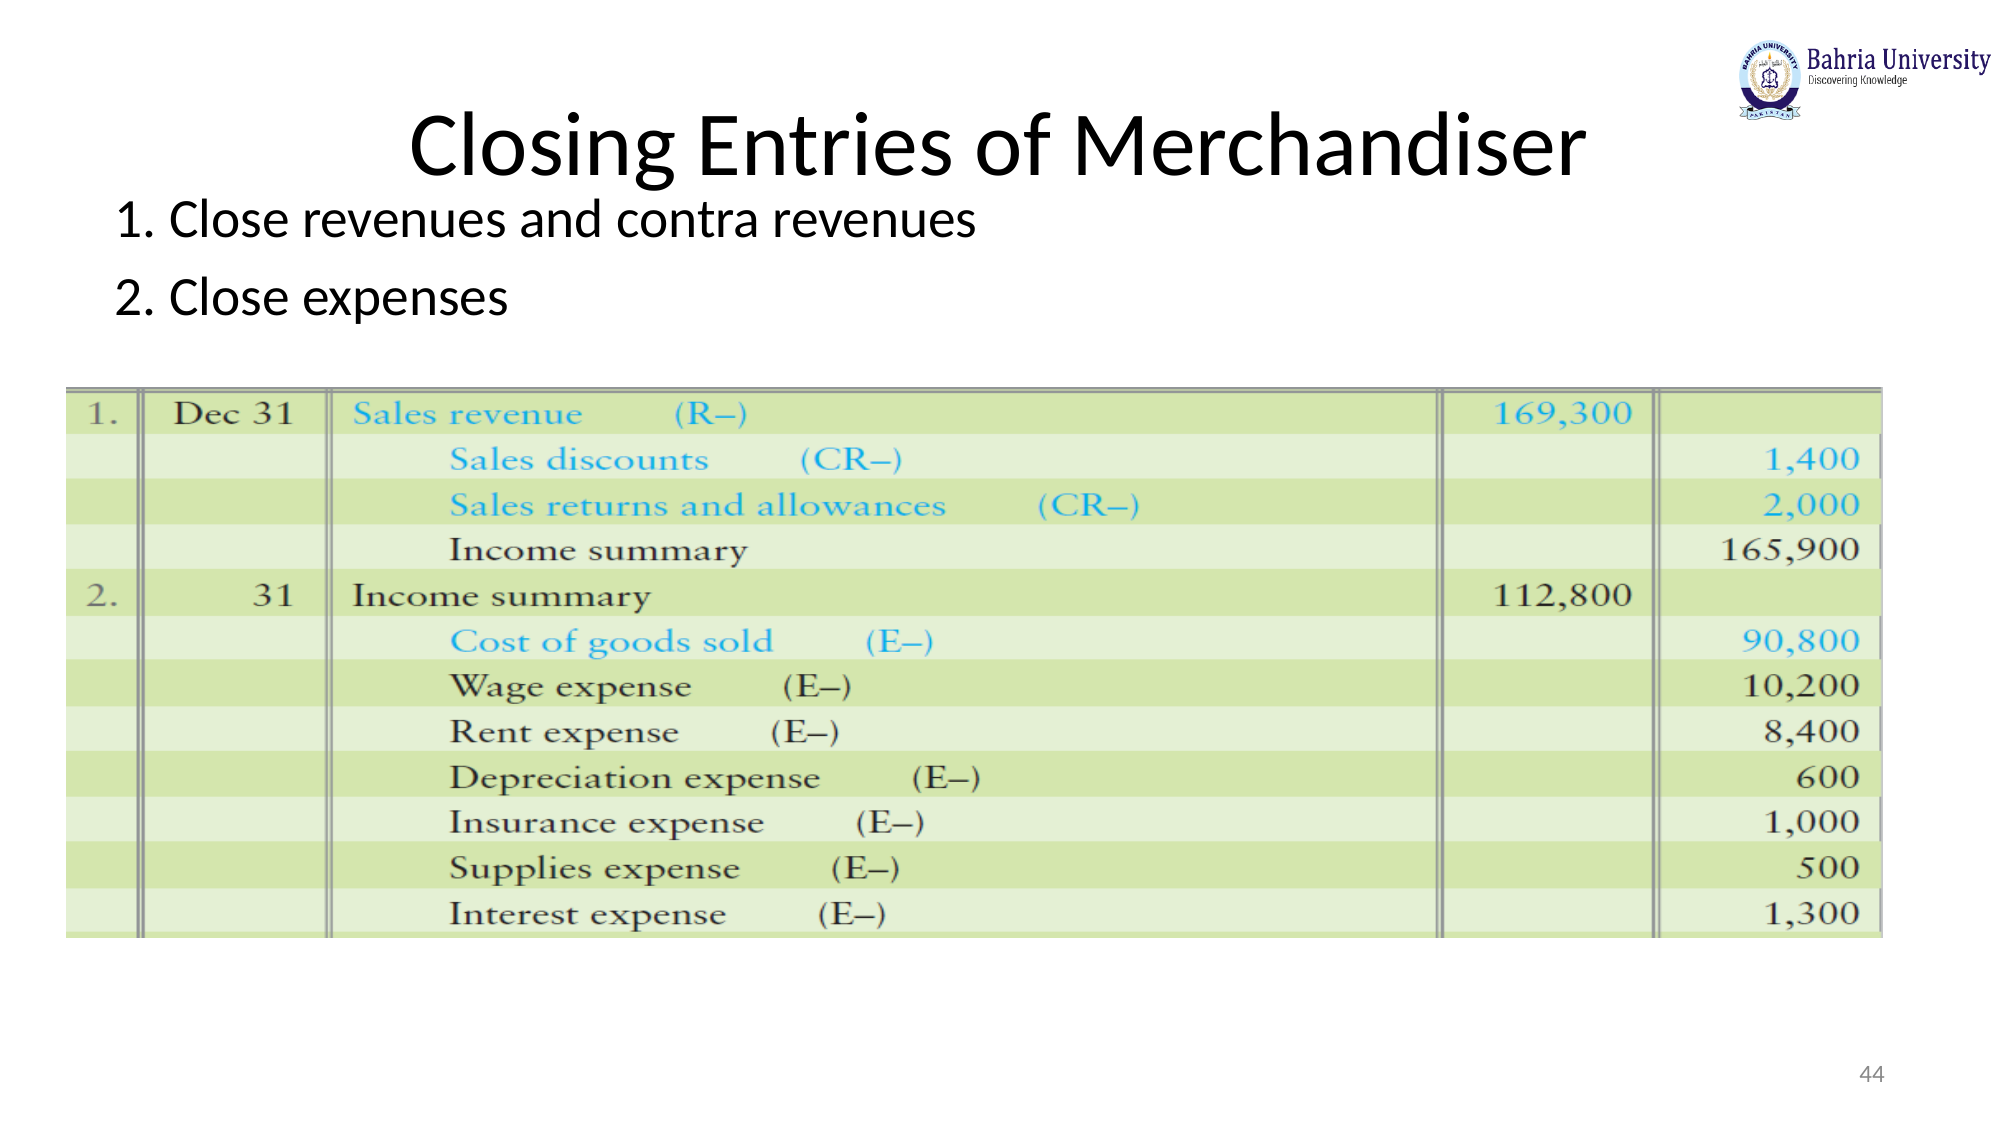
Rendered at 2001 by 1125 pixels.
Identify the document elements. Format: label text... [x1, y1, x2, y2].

slide_number 44 [1433, 1042, 1900, 1103]
picture [65, 387, 1884, 938]
list 1. Close revenues and contra revenues 2. Close expenses [99, 174, 1900, 335]
title Closing Entries of Merchandiser [99, 45, 1900, 174]
picture [1738, 39, 2000, 120]
